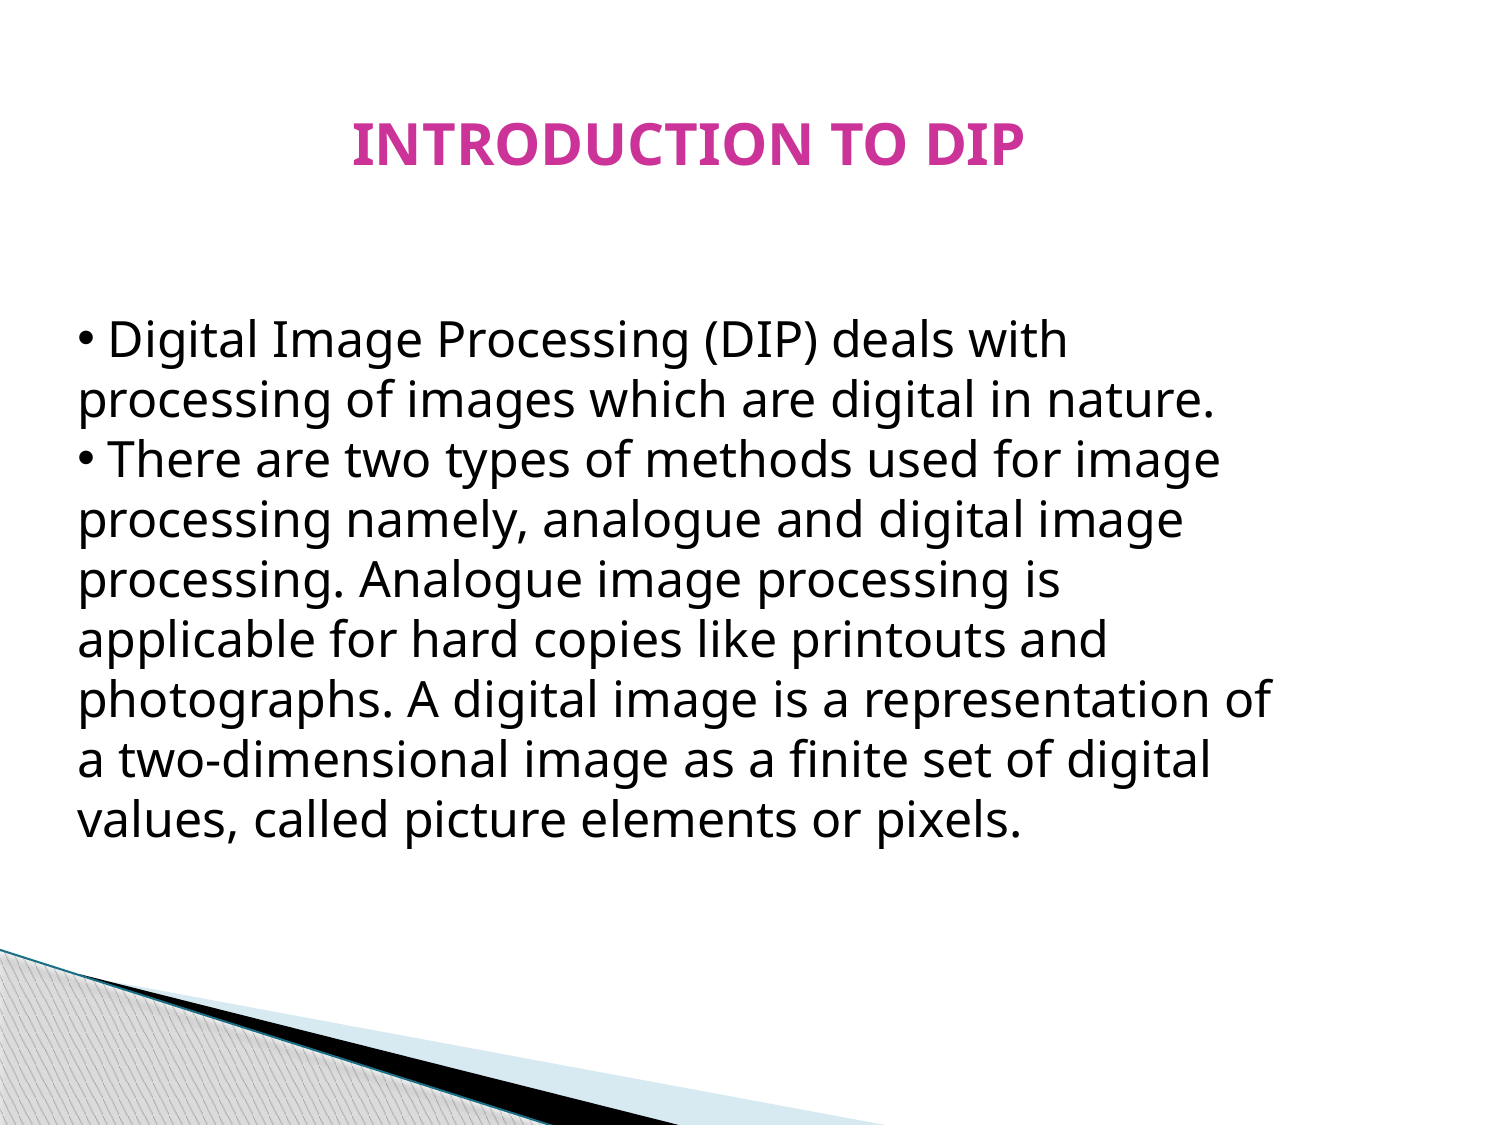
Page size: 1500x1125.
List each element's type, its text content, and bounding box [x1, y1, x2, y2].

text_box Digital Image Processing (DIP) deals with processing of images which are digital in nature. There are two types of methods used for image processing namely, analogue and digital image processing. Analogue image processing is applicable for hard copies like printouts and photographs. A digital image is a representation of a two-dimensional image as a finite set of digital values, called picture elements or pixels. [62, 299, 1300, 855]
text_box INTRODUCTION TO DIP [337, 99, 1050, 185]
